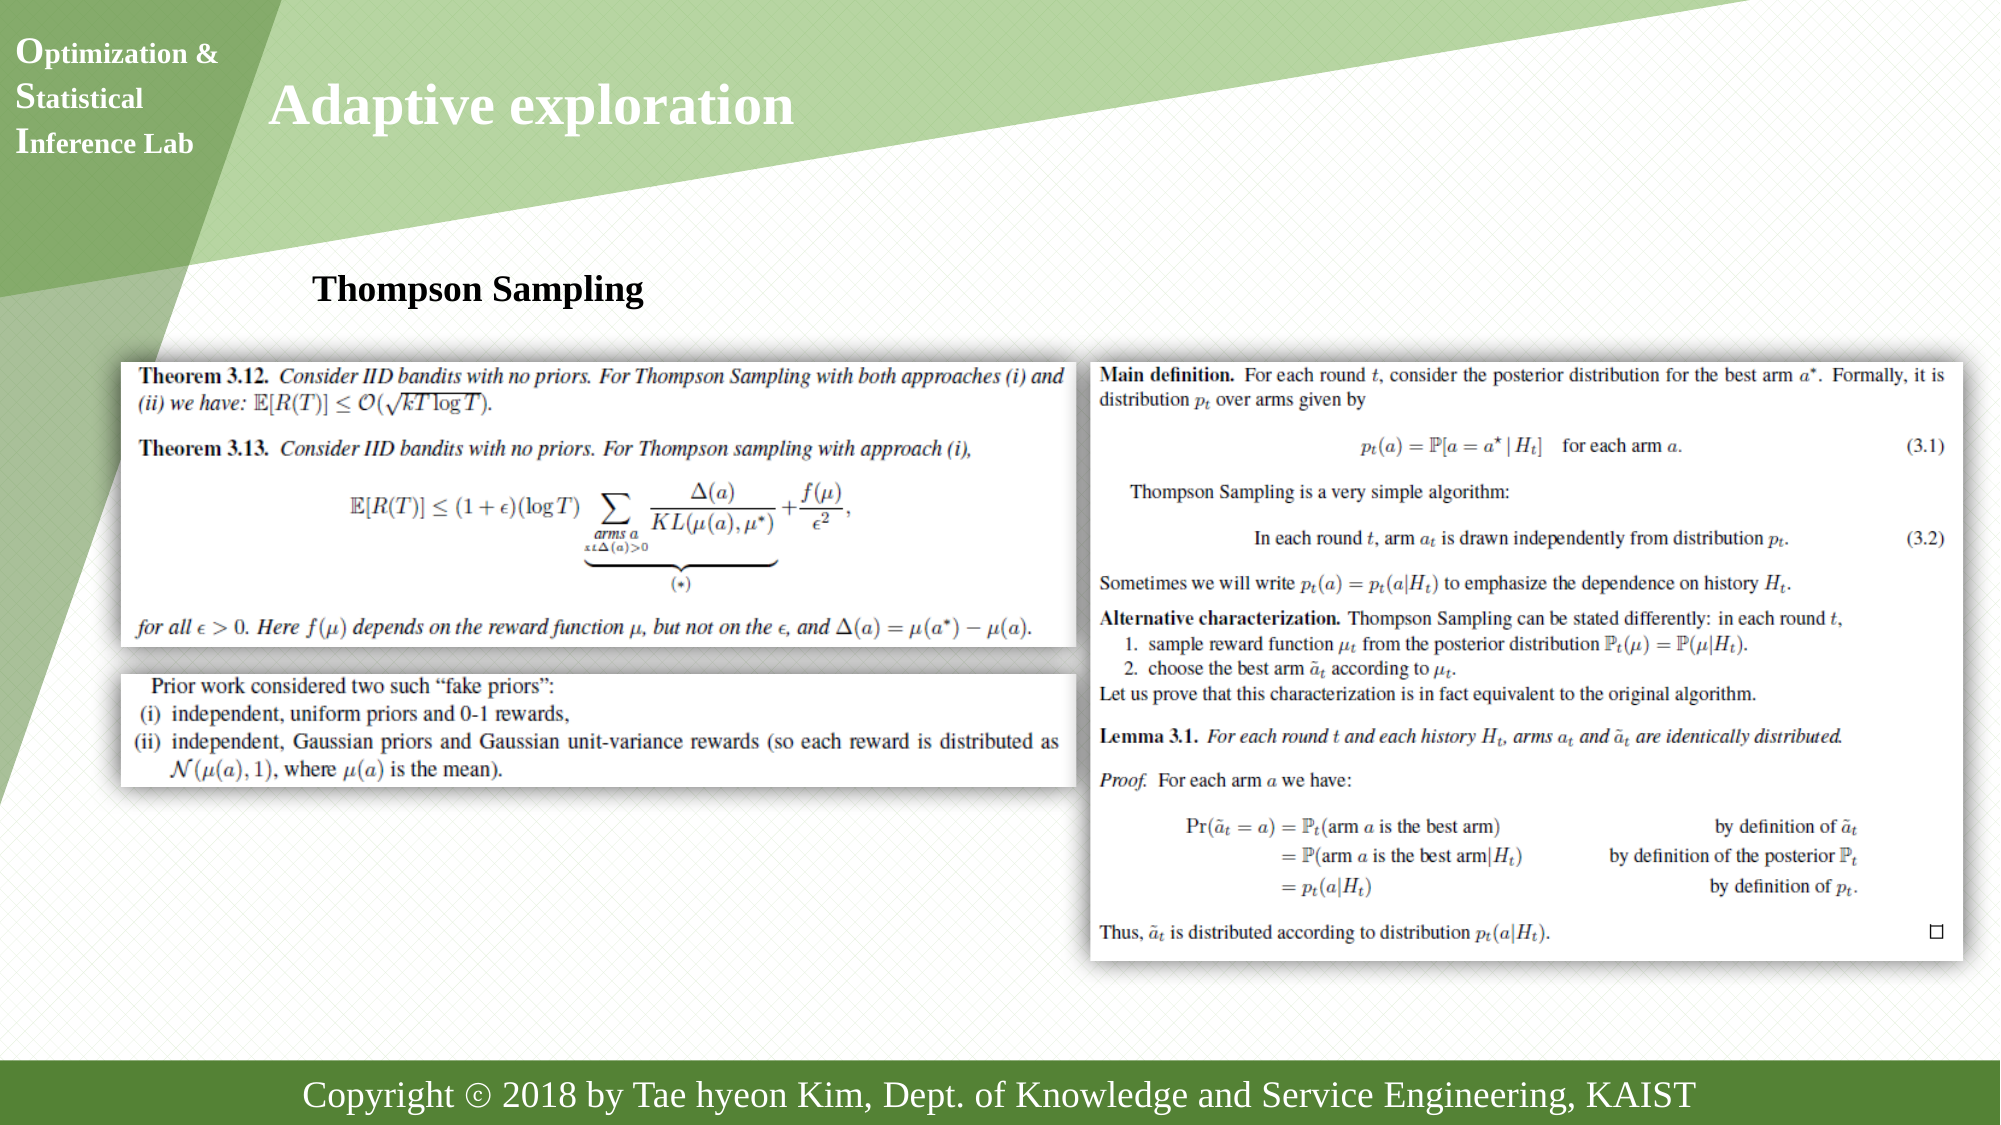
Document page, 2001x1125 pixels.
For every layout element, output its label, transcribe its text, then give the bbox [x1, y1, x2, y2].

picture [120, 674, 1077, 787]
picture [120, 362, 1077, 647]
text_box Thompson Sampling [297, 256, 955, 317]
picture [1090, 362, 1964, 961]
text_box Adaptive exploration [253, 58, 811, 144]
